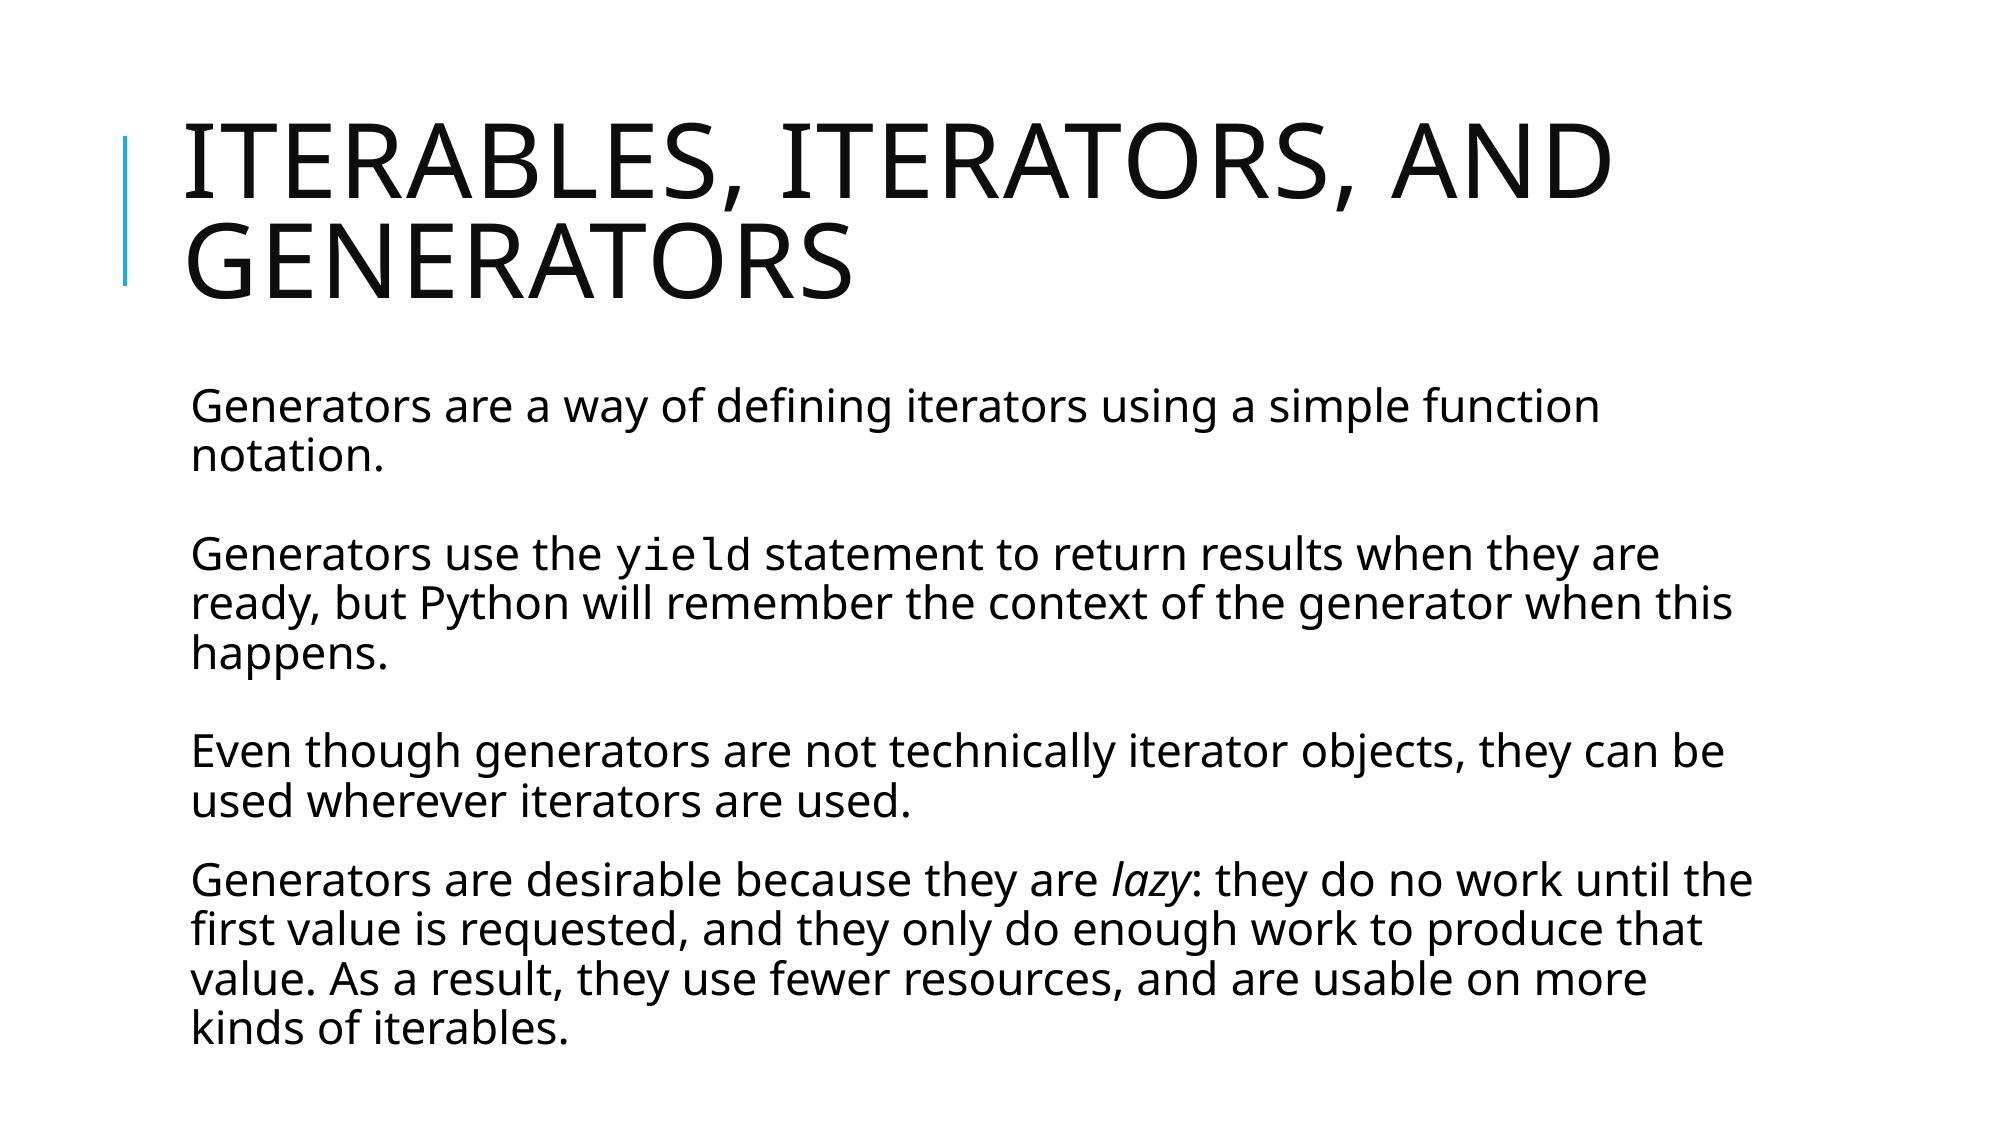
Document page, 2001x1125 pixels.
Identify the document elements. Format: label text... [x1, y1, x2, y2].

list Generators are a way of defining iterators using a simple function notation. Generators use the yield statement to return results when they are ready, but Python will remember the context of the generator when this happens. Even though generators are not technically iterator objects, they can be used wherever iterators are used. Generators are desirable because they are lazy: they do no work until the first value is requested, and they only do enough work to produce that value. As a result, they use fewer resources, and are usable on more kinds of iterables. [168, 375, 1763, 1035]
title Iterables, iterators, and generators [168, 96, 1763, 342]
